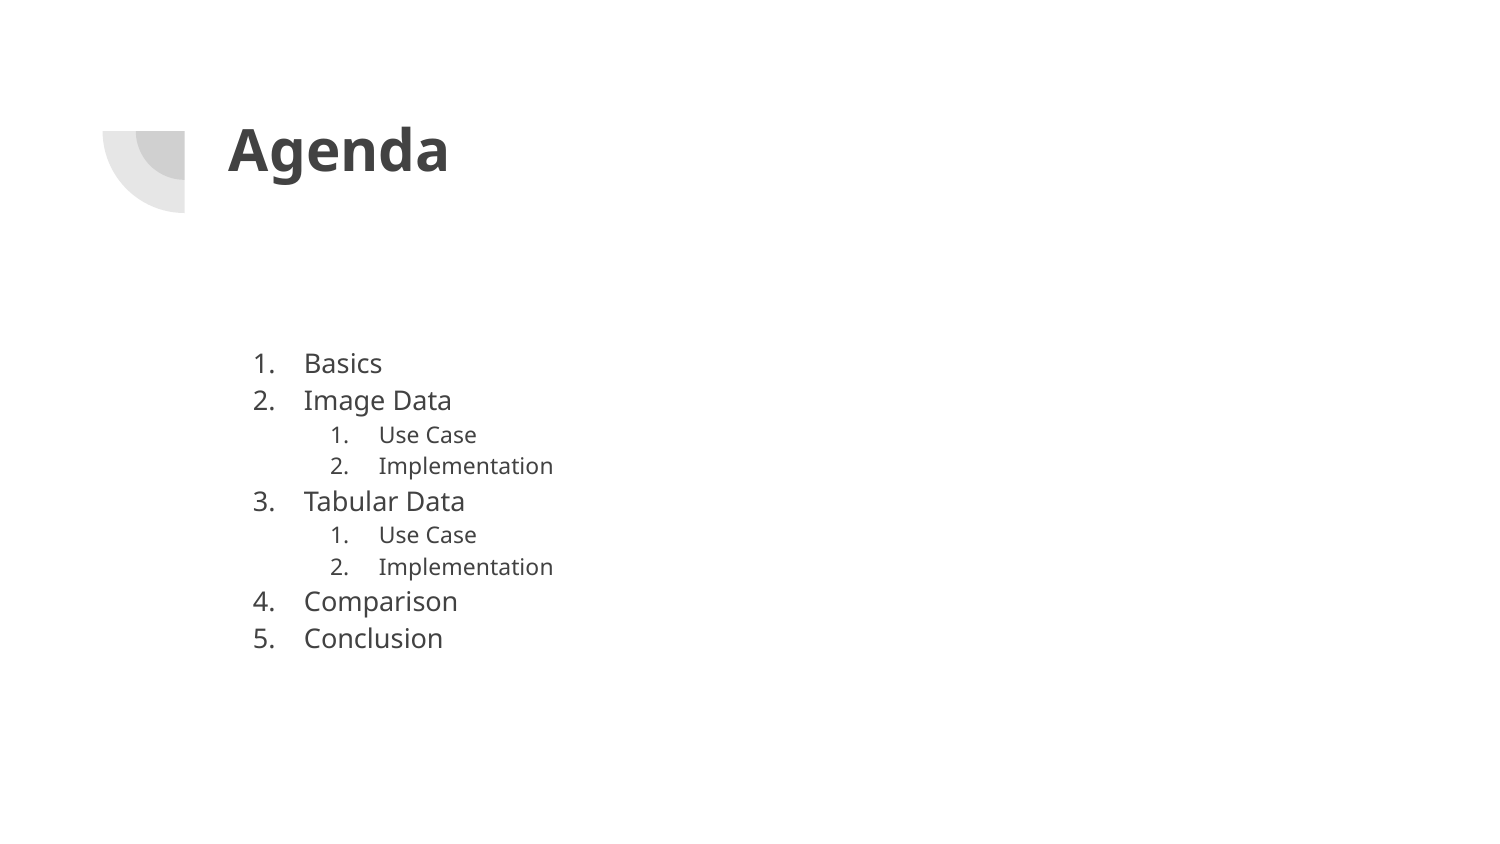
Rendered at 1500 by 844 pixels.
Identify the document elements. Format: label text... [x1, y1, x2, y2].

list Basics Image Data Use Case Implementation Tabular Data Use Case Implementation Comparison Conclusion [213, 326, 1368, 744]
title Agenda [213, 98, 1368, 263]
